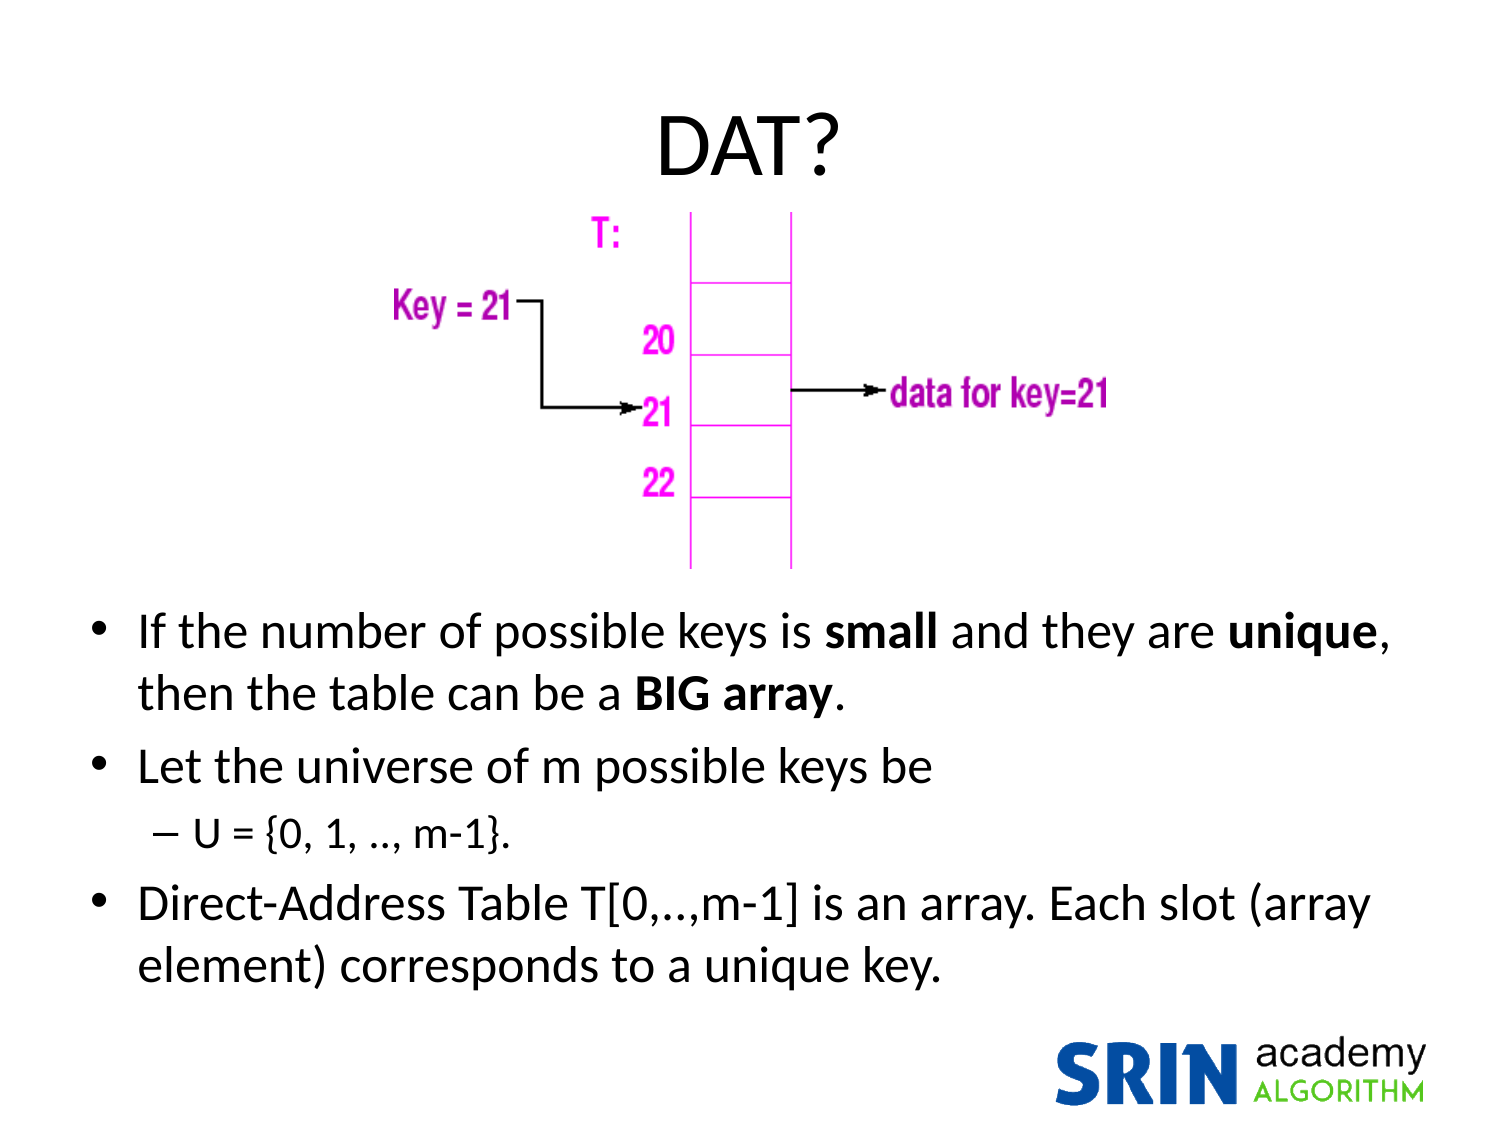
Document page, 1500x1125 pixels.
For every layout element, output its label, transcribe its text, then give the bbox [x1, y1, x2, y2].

list If the number of possible keys is small and they are unique, then the table can be a BIG array. Let the universe of m possible keys be U = {0, 1, .., m-1}. Direct-Address Table T[0,..,m-1] is an array. Each slot (array element) corresponds to a unique key. [75, 588, 1449, 1005]
title DAT? [75, 45, 1425, 233]
picture [394, 212, 1106, 569]
picture [1041, 1028, 1442, 1125]
